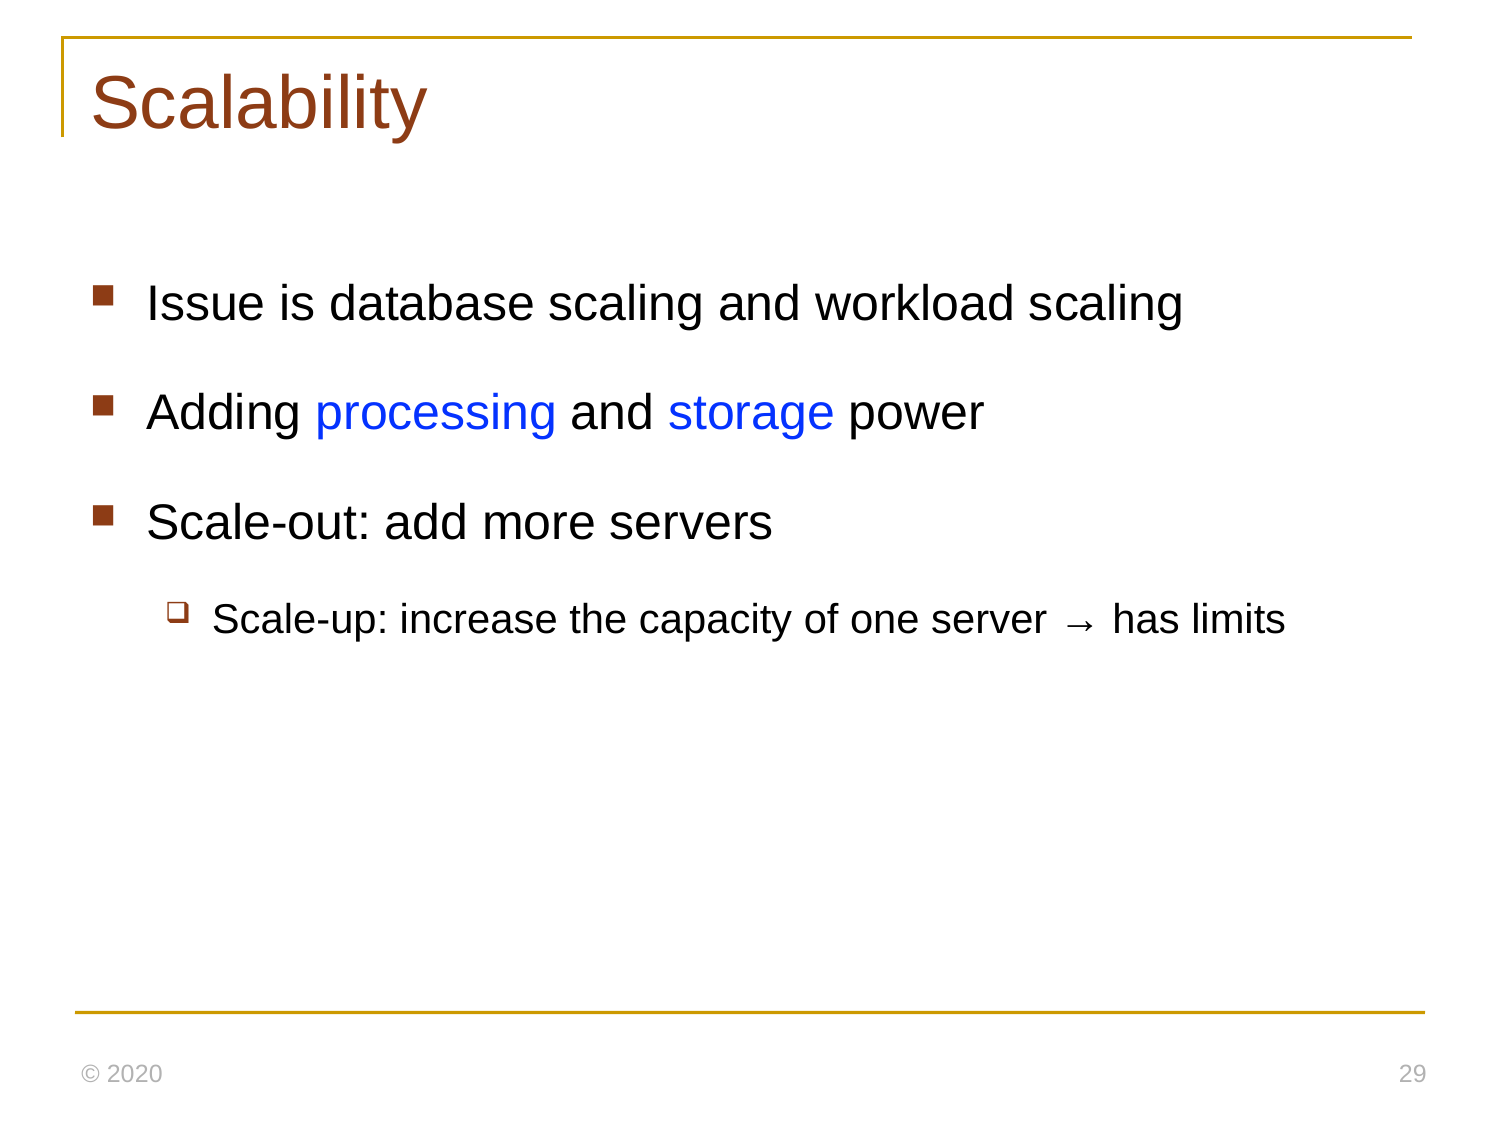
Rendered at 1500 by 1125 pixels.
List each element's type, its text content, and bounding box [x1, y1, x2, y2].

footer © 2020 [66, 1042, 573, 1103]
list Issue is database scaling and workload scaling Adding processing and storage power Scale-out: add more servers Scale-up: increase the capacity of one server → has limits [74, 262, 1426, 1006]
slide_number 29 [1104, 1042, 1442, 1103]
title Scalability [74, 45, 1426, 233]
